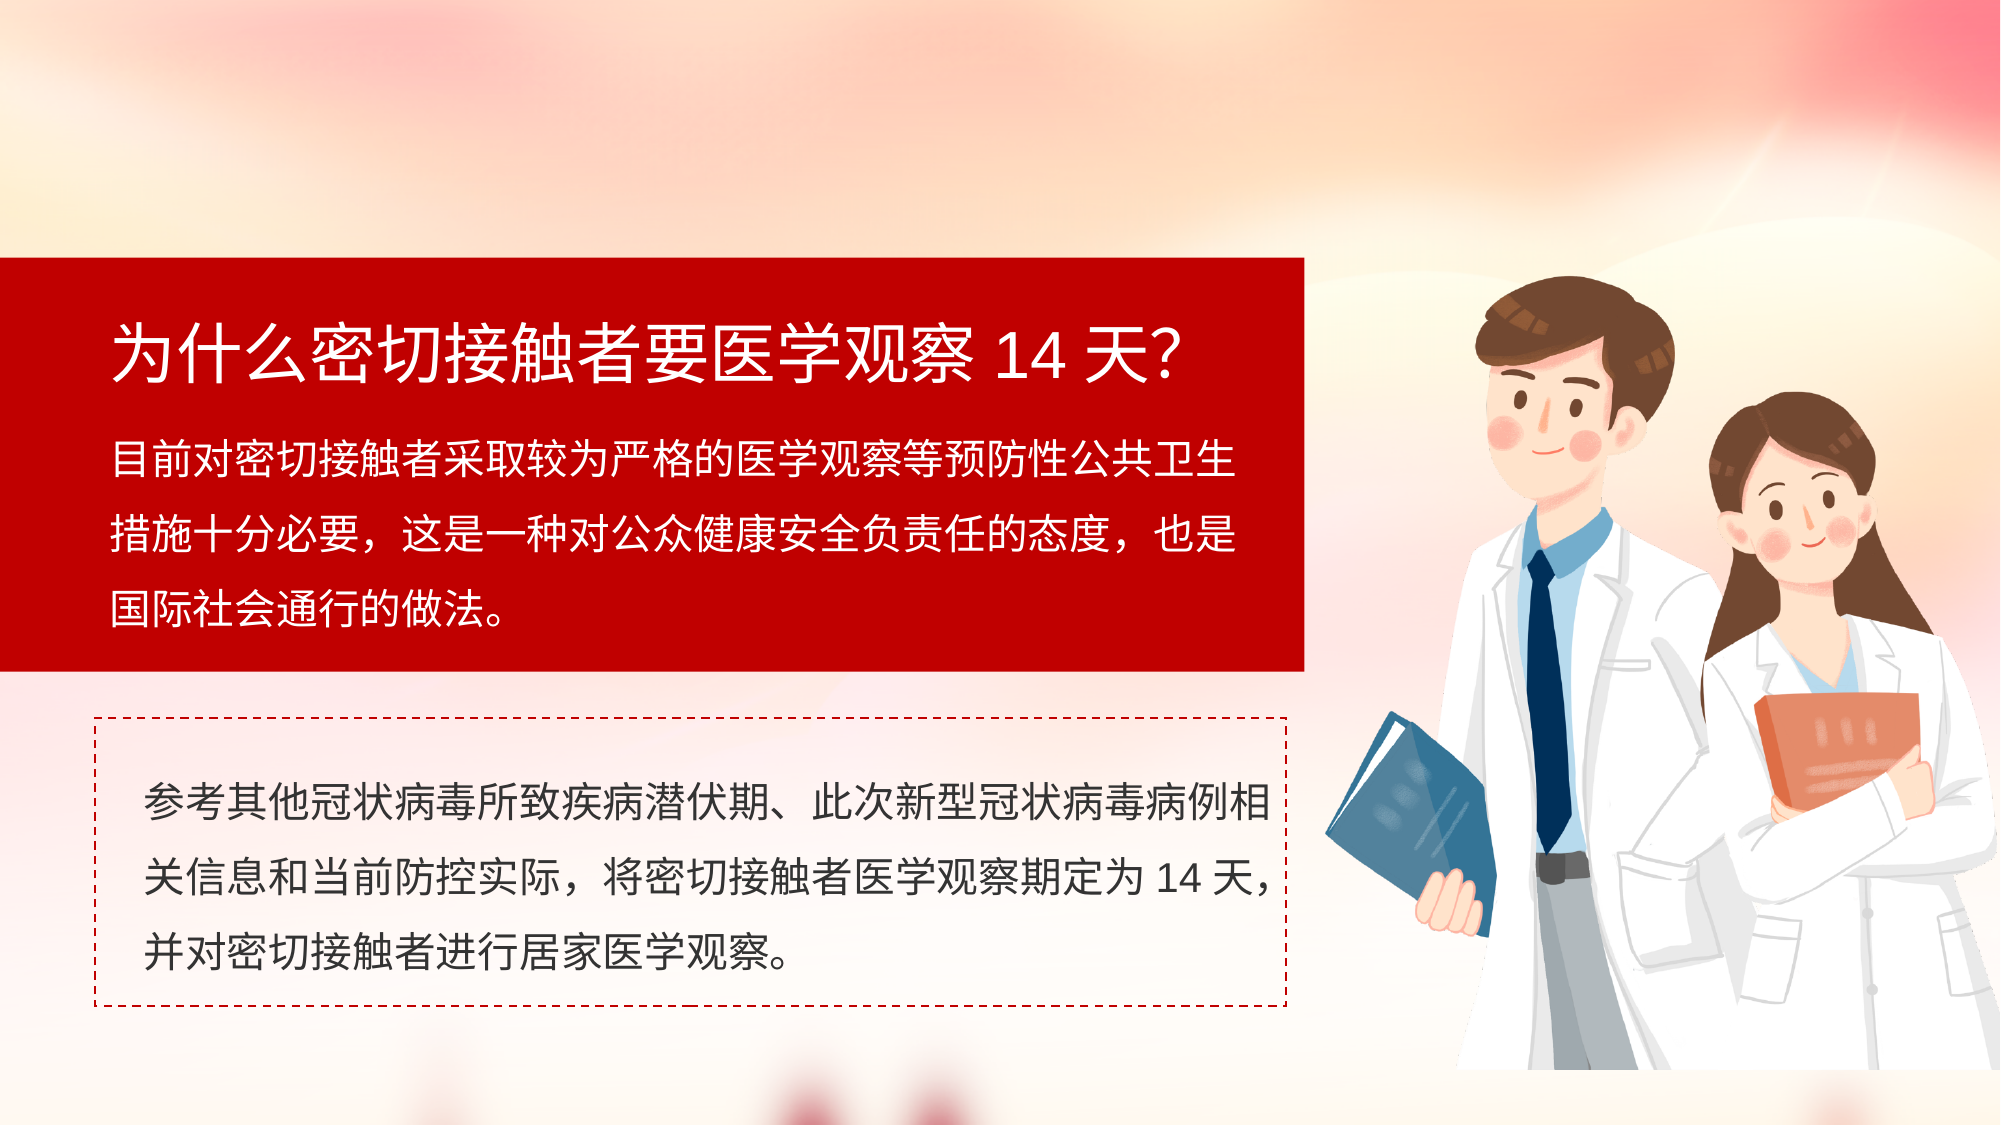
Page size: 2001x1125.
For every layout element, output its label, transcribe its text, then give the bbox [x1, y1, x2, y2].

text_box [94, 304, 1243, 643]
text_box [94, 717, 1243, 1007]
text_box [0, 257, 1243, 673]
picture [0, 0, 2001, 1125]
text_box 参考其他冠状病毒所致疾病潜伏期、此次新型冠状病毒病例相关信息和当前防控实际，将密切接触者医学观察期定为14天，并对密切接触者进行居家医学观察。 [128, 743, 1243, 983]
